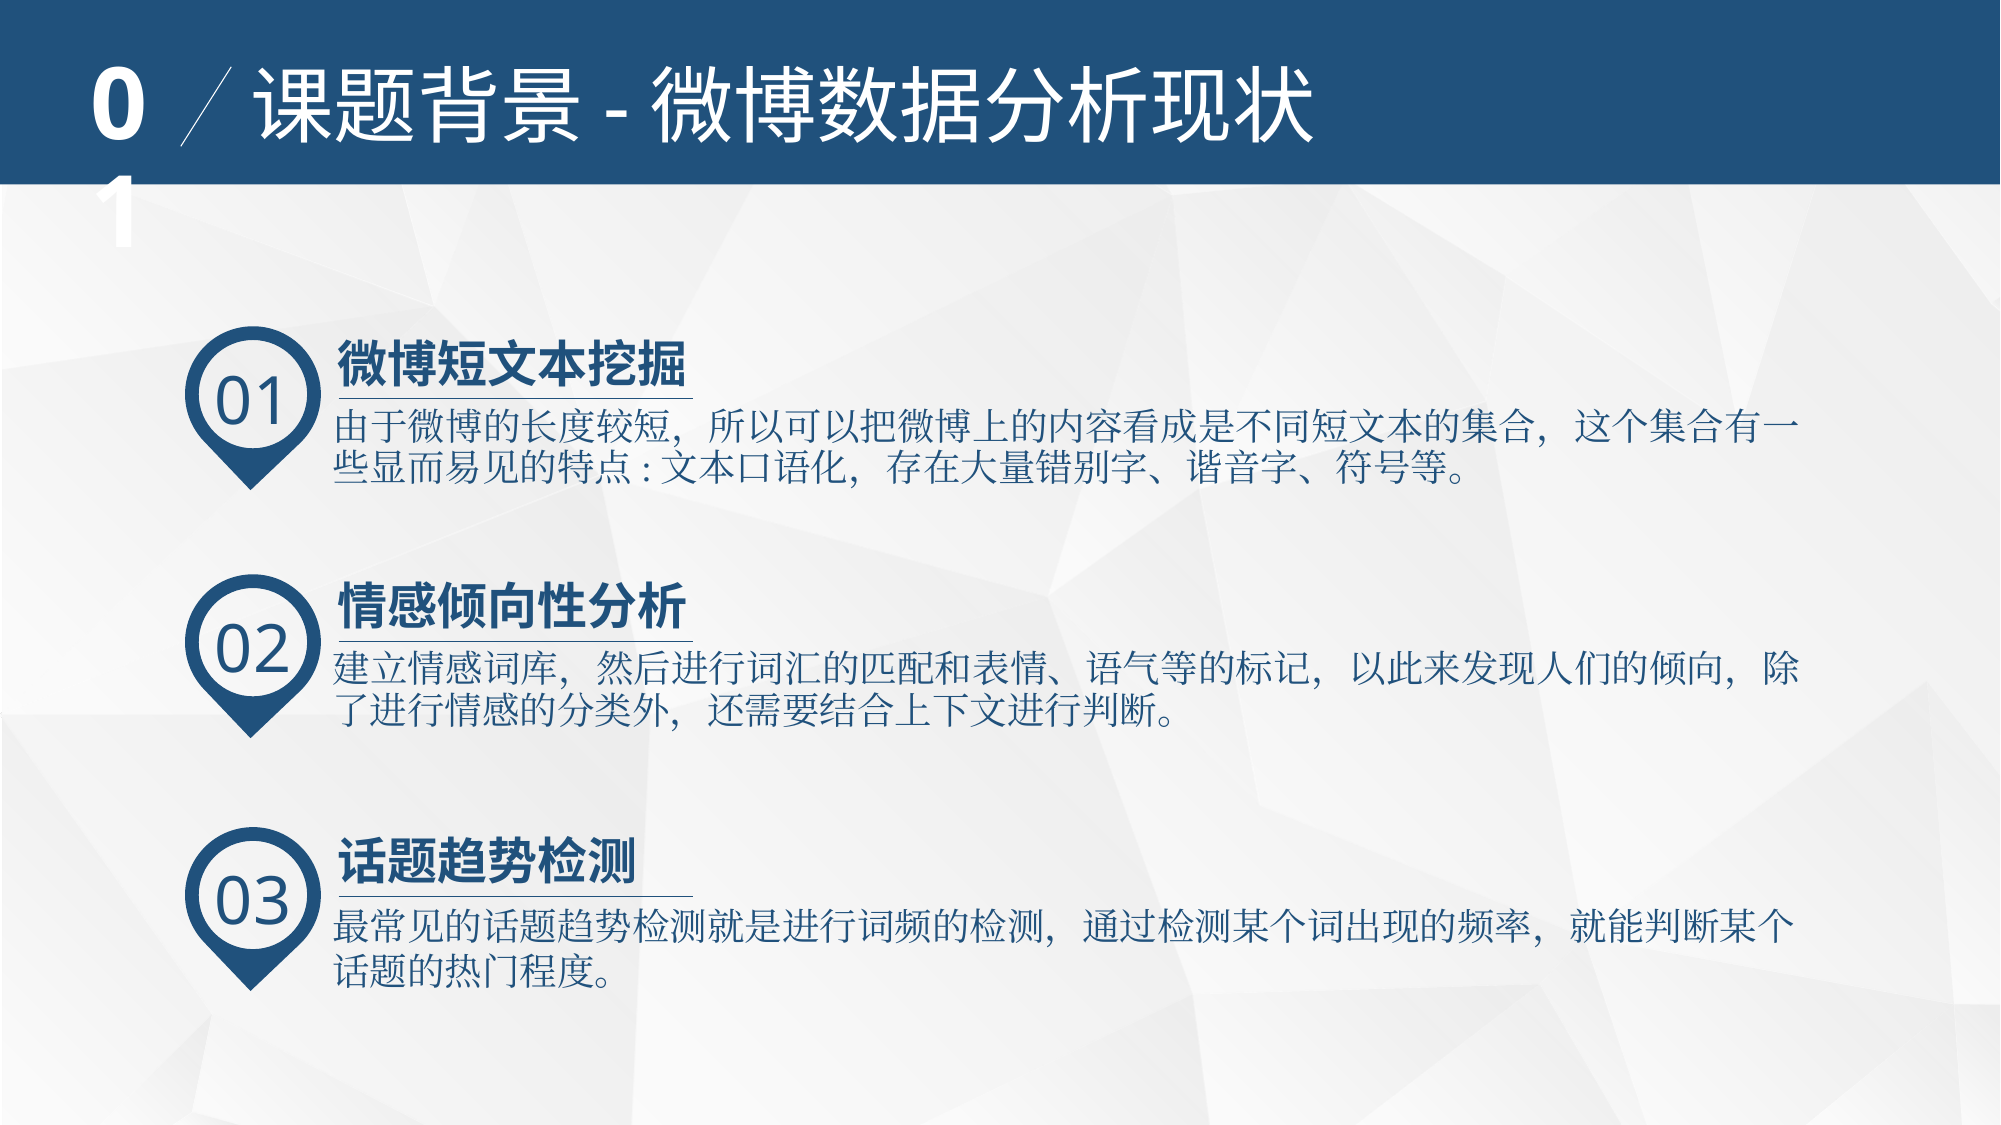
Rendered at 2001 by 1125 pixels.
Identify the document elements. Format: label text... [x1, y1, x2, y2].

text_box 03 [184, 826, 322, 993]
list 课题背景-微博数据分析现状 [235, 57, 1402, 139]
text_box 微博短文本挖掘 [322, 324, 710, 398]
text_box 最常见的话题趋势检测就是进行词频的检测，通过检测某个词出现的频率，就能判断某个话题的热门程度。 [317, 896, 1815, 1001]
list 01 [75, 45, 218, 212]
text_box 02 [184, 573, 322, 740]
picture [0, 0, 2001, 1125]
text_box 由于微博的长度较短，所以可以把微博上的内容看成是不同短文本的集合，这个集合有一些显而易见的特点:文本口语化，存在大量错别字、谐音字、符号等。 [317, 398, 1815, 497]
text_box 建立情感词库，然后进行词汇的匹配和表情、语气等的标记，以此来发现人们的倾向，除了进行情感的分类外，还需要结合上下文进行判断。 [317, 641, 1815, 740]
text_box 01 [184, 325, 322, 492]
text_box 情感倾向性分析 [322, 567, 710, 641]
text_box 话题趋势检测 [322, 822, 710, 896]
